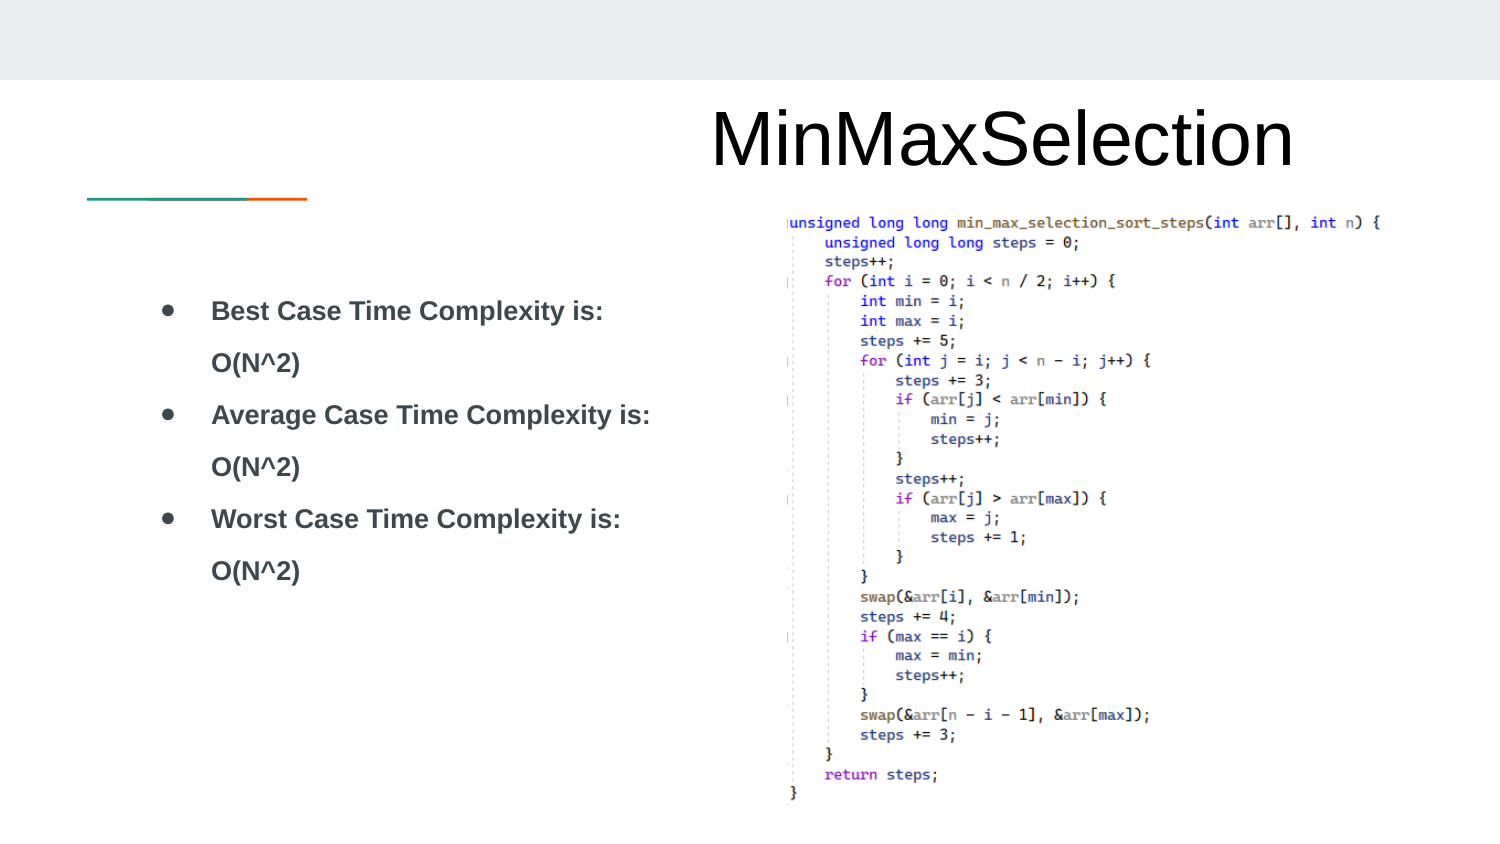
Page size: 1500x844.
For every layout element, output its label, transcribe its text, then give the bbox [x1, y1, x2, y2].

text_box MinMaxSelection [95, 73, 1405, 197]
text_box Best Case Time Complexity is: O(N^2) Average Case Time Complexity is: O(N^2) Worst Case Time Complexity is: O(N^2) [120, 258, 727, 601]
picture [787, 209, 1395, 807]
